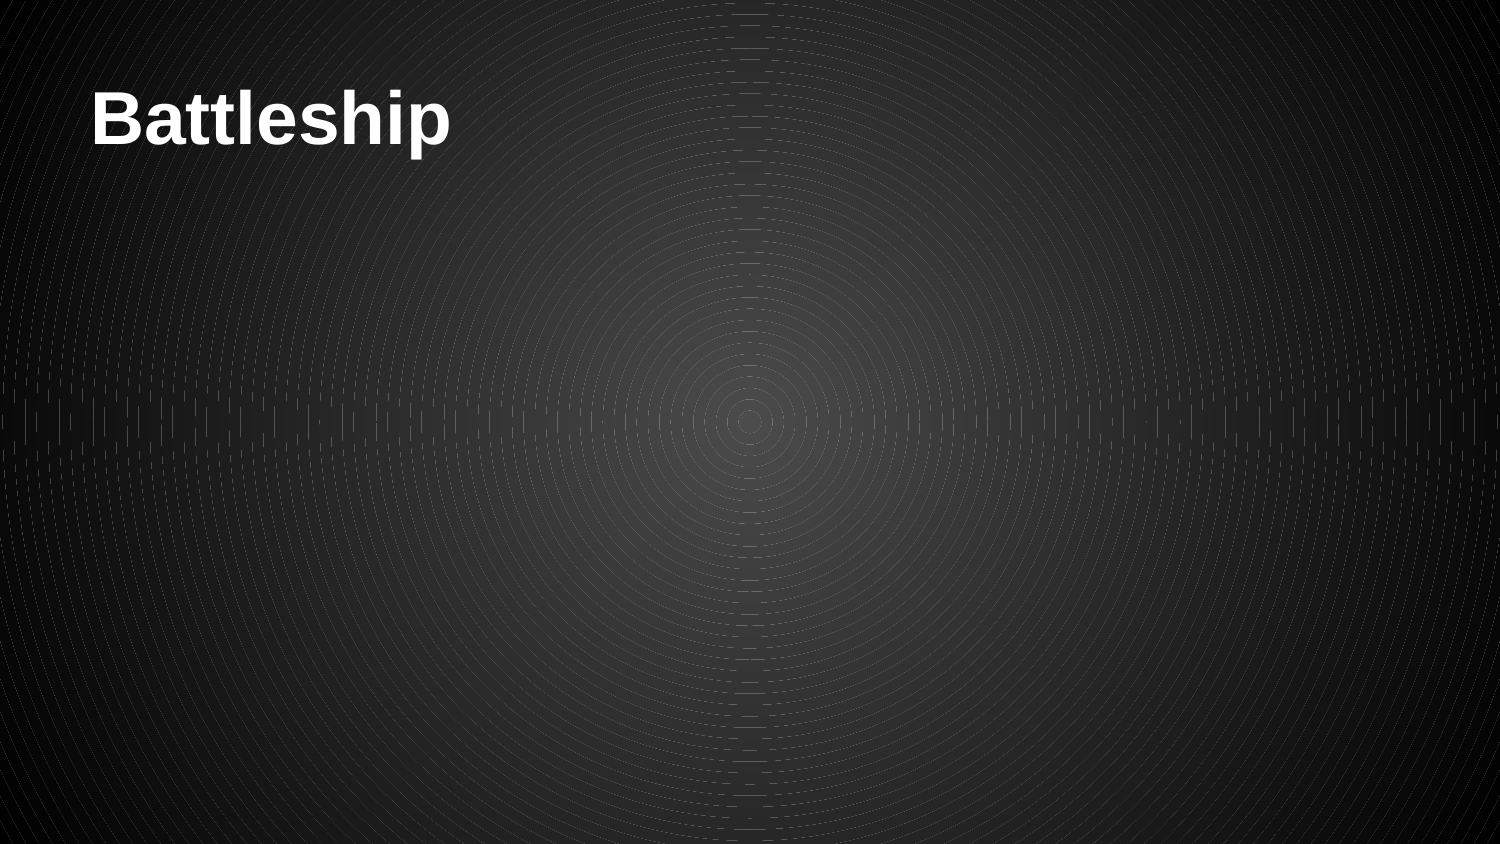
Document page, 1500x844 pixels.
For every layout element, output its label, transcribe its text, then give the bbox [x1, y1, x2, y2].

title Battleship [75, 33, 1425, 175]
